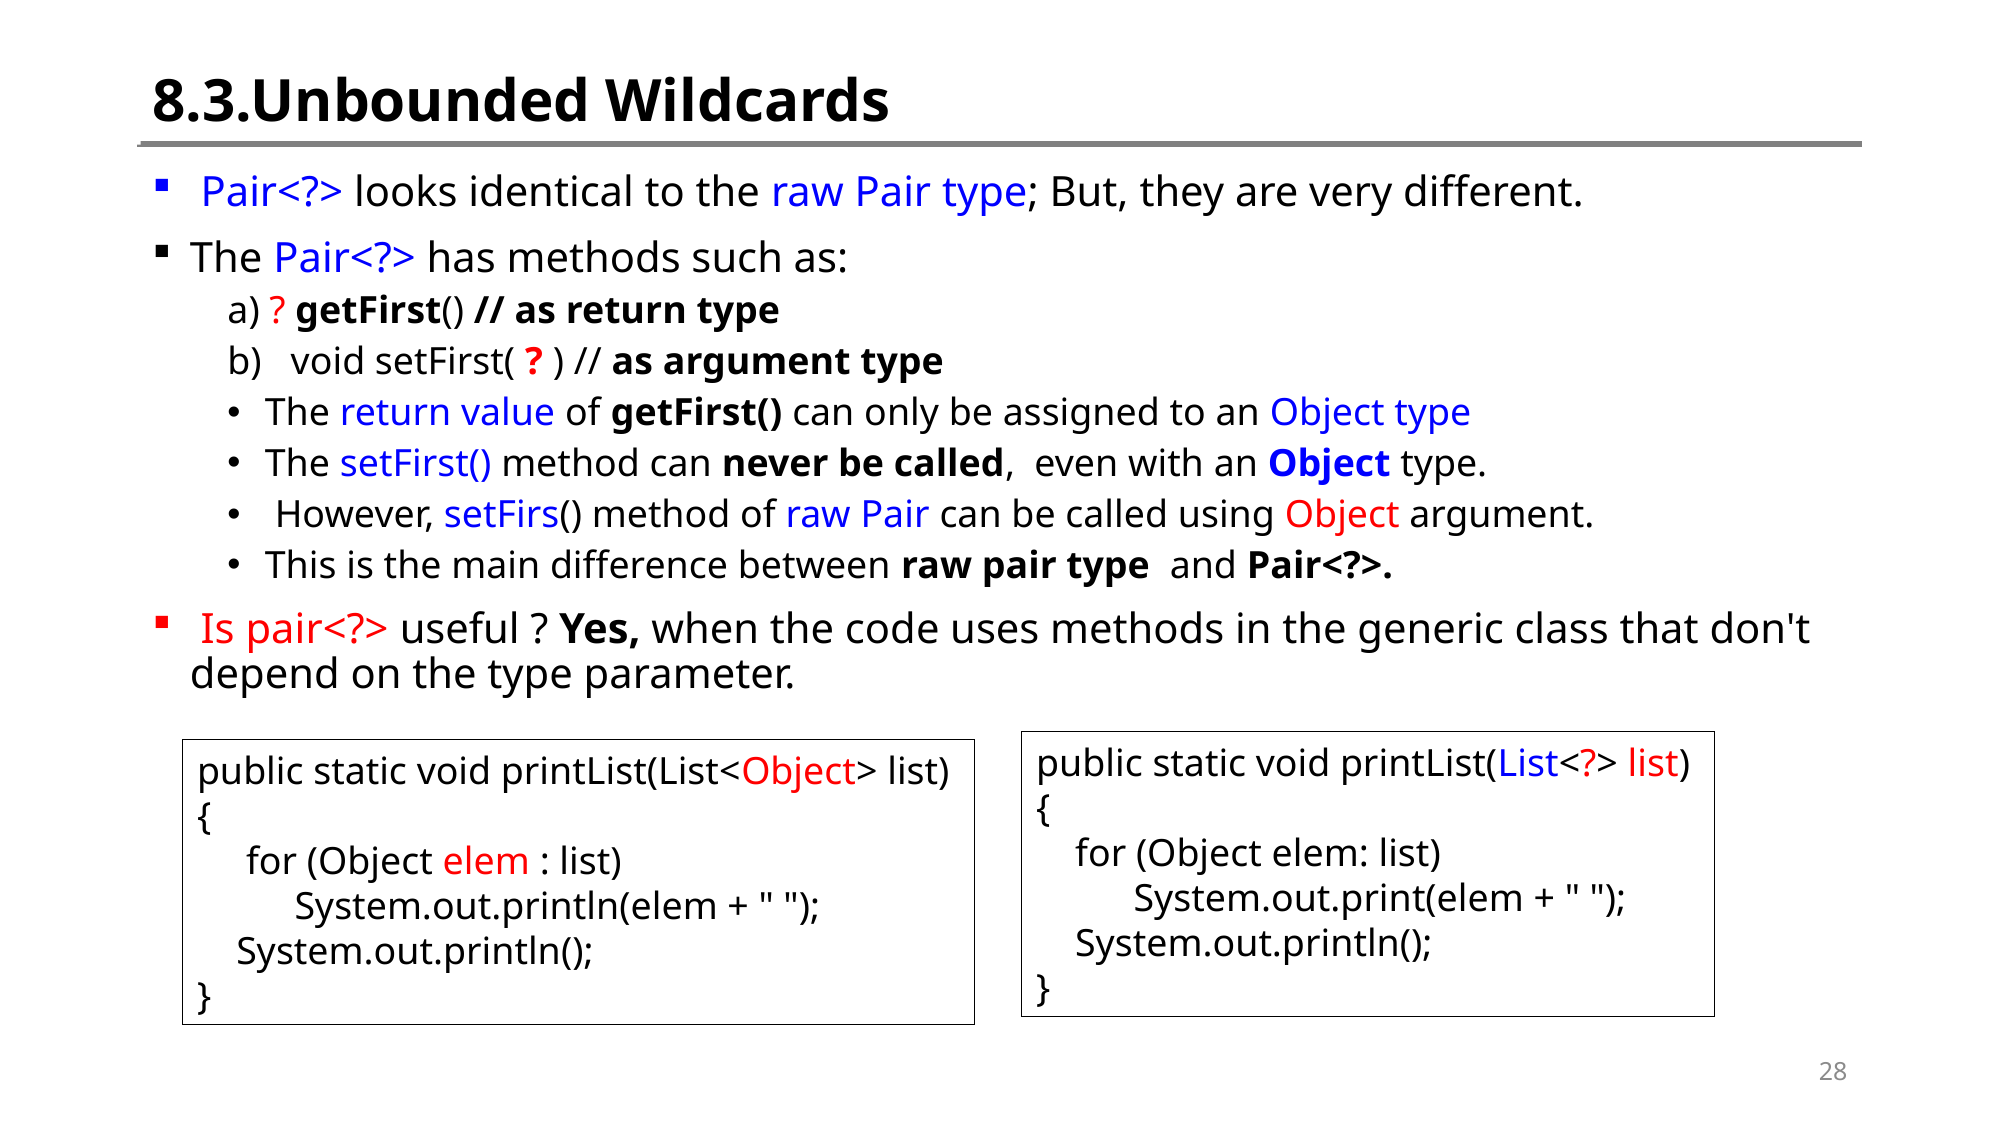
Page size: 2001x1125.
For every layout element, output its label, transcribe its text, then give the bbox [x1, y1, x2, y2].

list Pair<?> looks identical to the raw Pair type; But, they are very different. The Pair<?> has methods such as: a) ? getFirst() // as return type b) void setFirst( ? ) // as argument type The return value of getFirst() can only be assigned to an Object type The setFirst() method can never be called, even with an Object type. However, setFirs() method of raw Pair can be called using Object argument. This is the main difference between raw pair type and Pair<?>. Is pair<?> useful ? Yes, when the code uses methods in the generic class that don't depend on the type parameter. [137, 162, 1863, 1057]
text_box public static void printList(List<Object> list) { for (Object elem : list) System.out.println(elem + " "); System.out.println(); } [182, 739, 975, 1025]
title 8.3.Unbounded Wildcards [137, 59, 1863, 145]
text_box public static void printList(List<?> list) { for (Object elem: list) System.out.print(elem + " "); System.out.println(); } [1021, 731, 1715, 1017]
slide_number 28 [1412, 1042, 1863, 1103]
